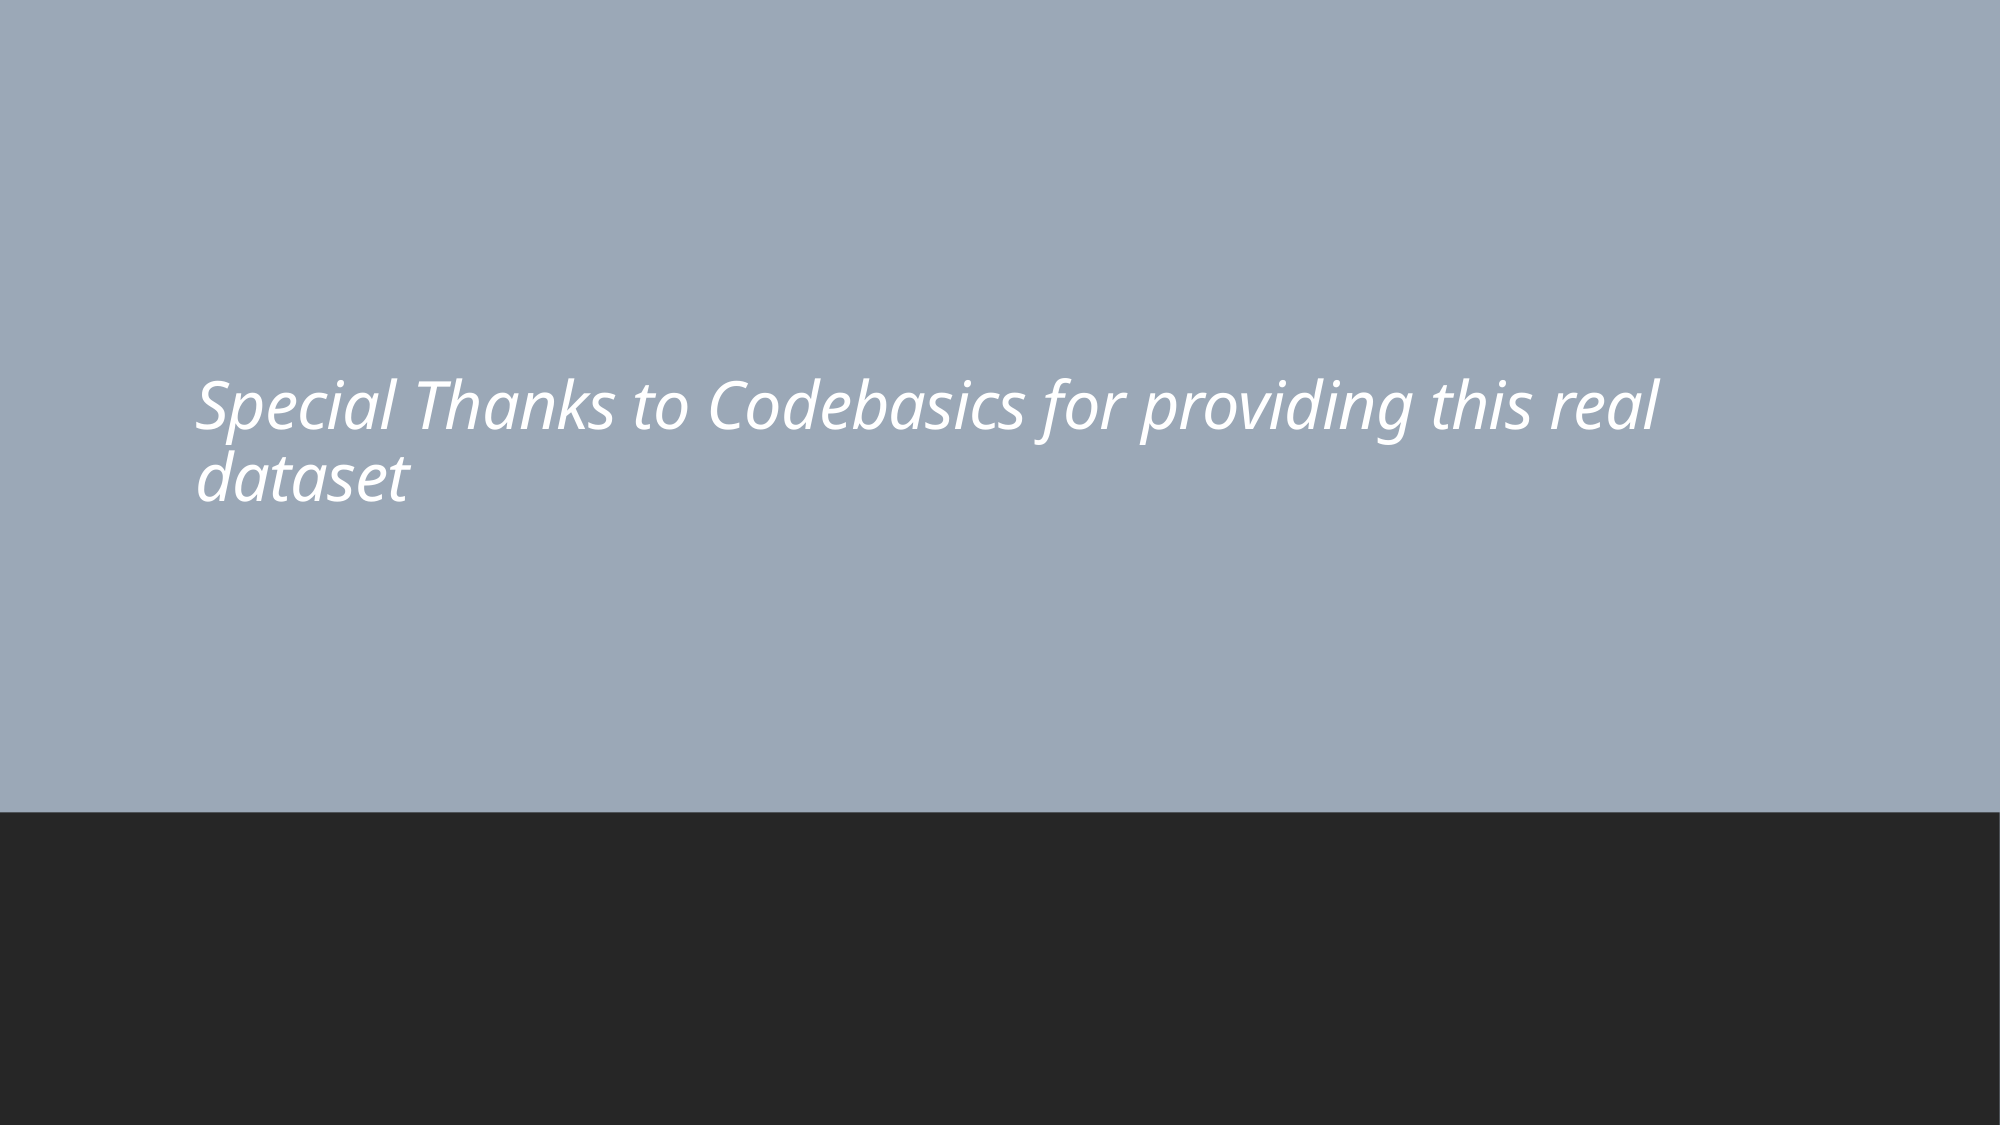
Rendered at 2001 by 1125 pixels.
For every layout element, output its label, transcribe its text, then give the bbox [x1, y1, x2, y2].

text_box [0, 811, 2000, 1125]
text_box [0, 0, 2000, 811]
title Special Thanks to Codebasics for providing this real dataset [180, 124, 1830, 763]
